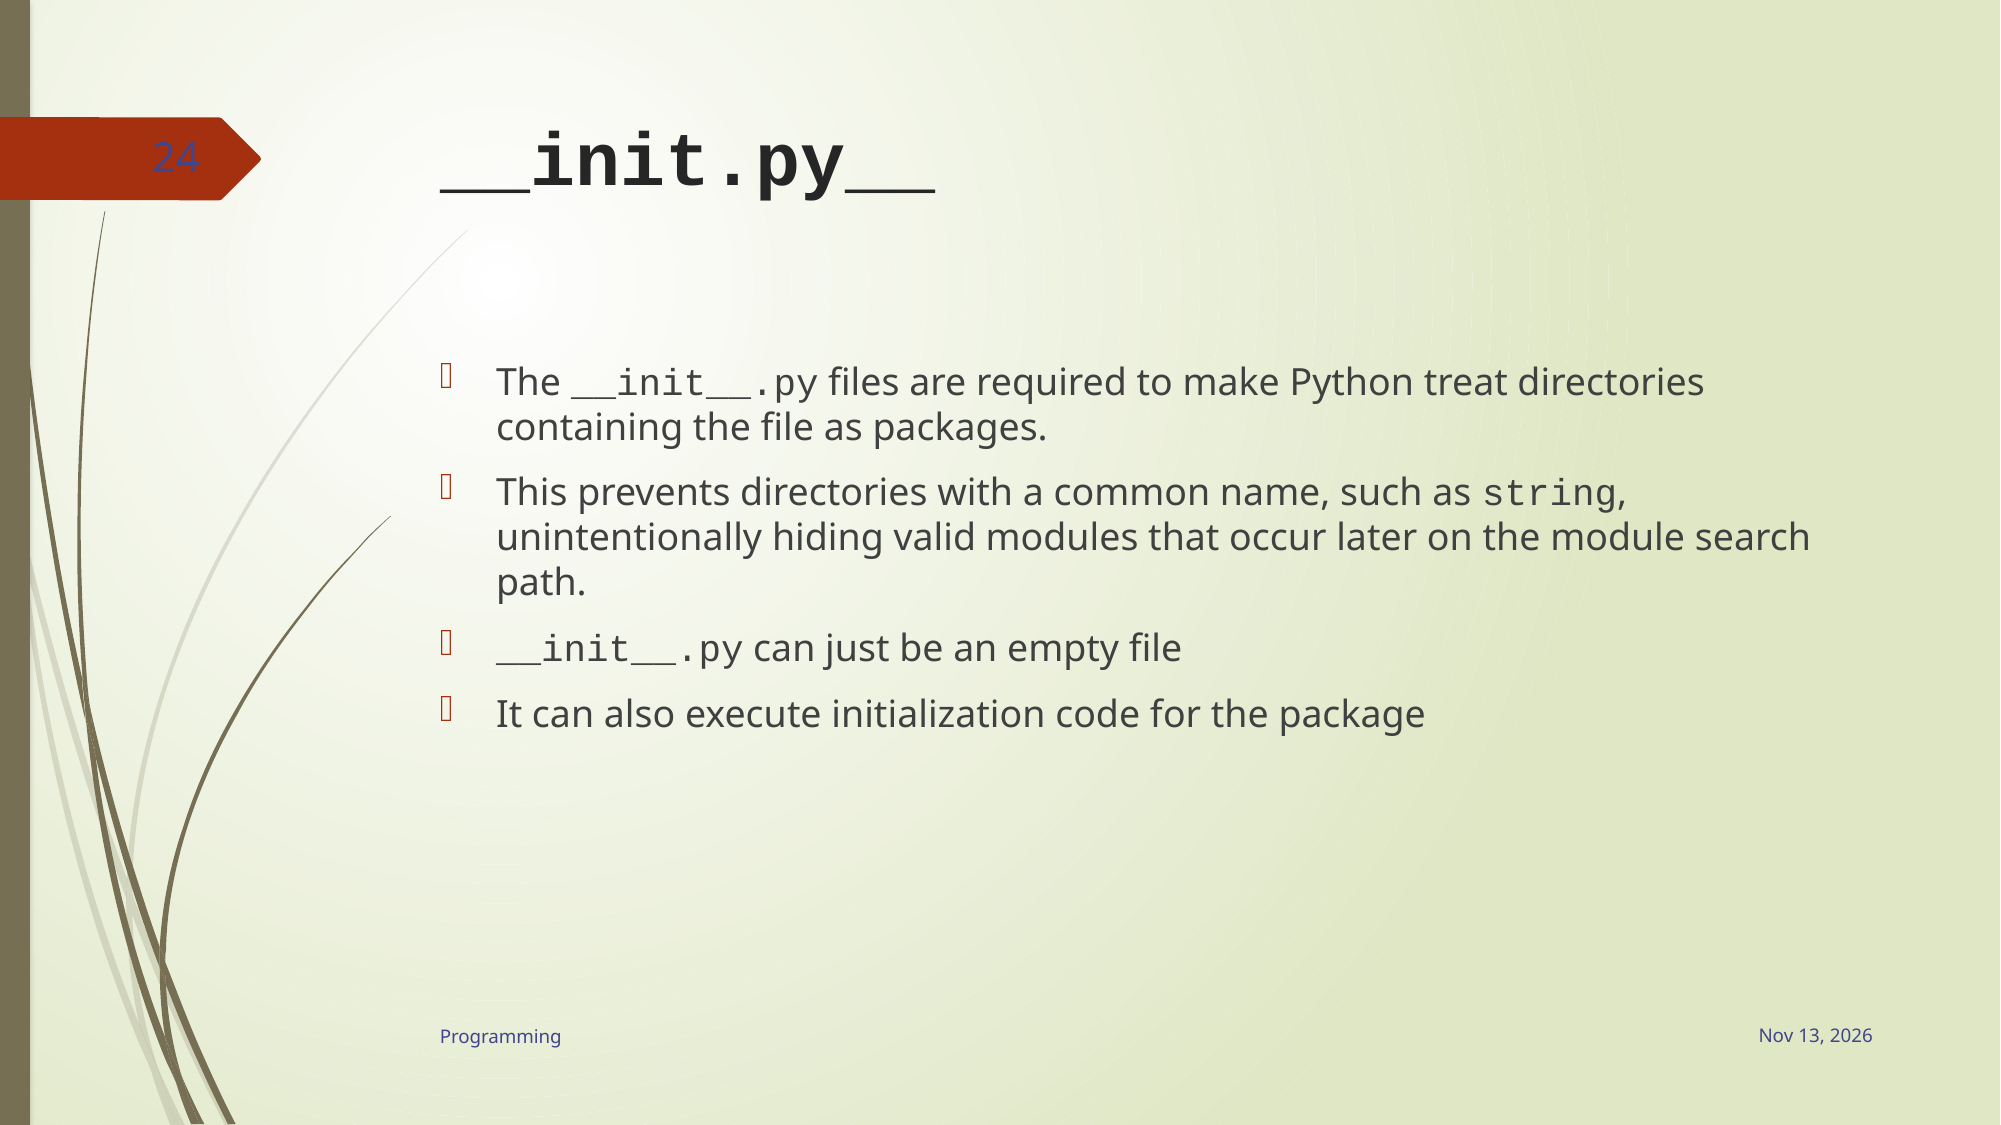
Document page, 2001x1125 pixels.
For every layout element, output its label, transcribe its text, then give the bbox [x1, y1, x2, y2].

title __init.py__ [425, 102, 1888, 313]
footer Programming [424, 1006, 1675, 1067]
slide_number Dec-23 [1699, 1005, 1888, 1067]
list The __init__.py files are required to make Python treat directories containing the file as packages. This prevents directories with a common name, such as string, unintentionally hiding valid modules that occur later on the module search path. __init__.py can just be an empty file It can also execute initialization code for the package [424, 350, 1888, 970]
slide_number 24 [87, 129, 216, 190]
